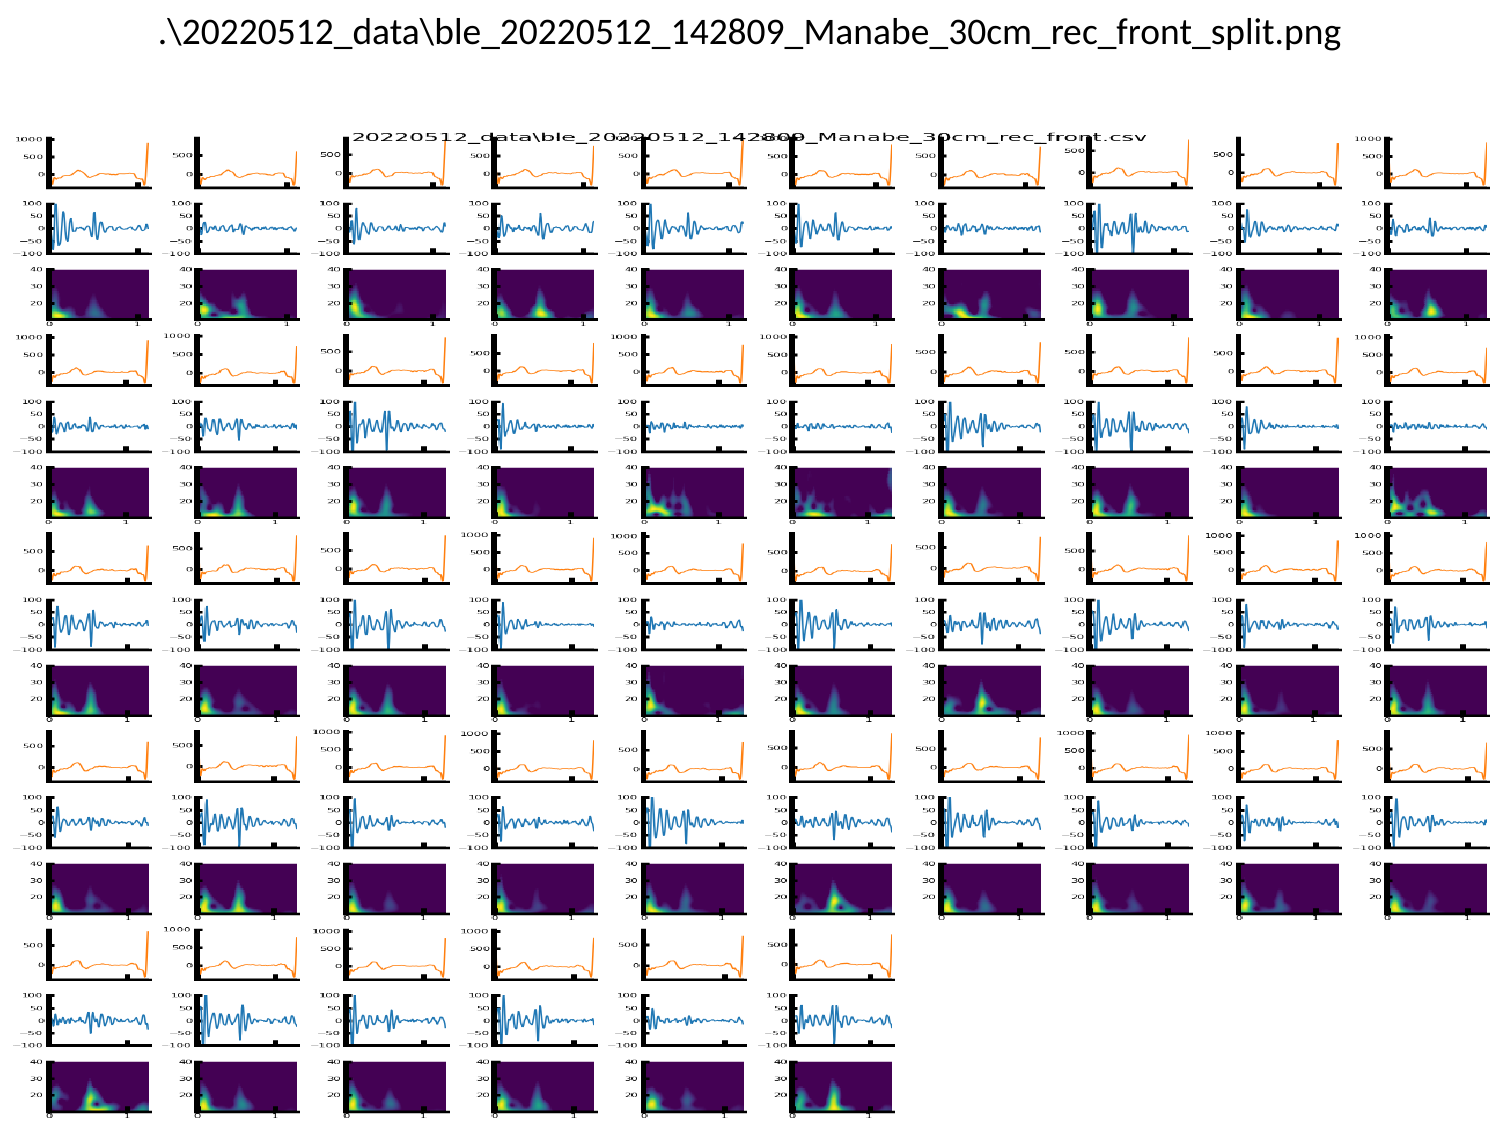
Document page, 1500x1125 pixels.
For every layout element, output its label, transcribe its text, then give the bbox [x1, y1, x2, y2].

picture [0, 112, 1500, 1125]
text_box .\20220512_data\ble_20220512_142809_Manabe_30cm_rec_front_split.png [143, 0, 1357, 60]
